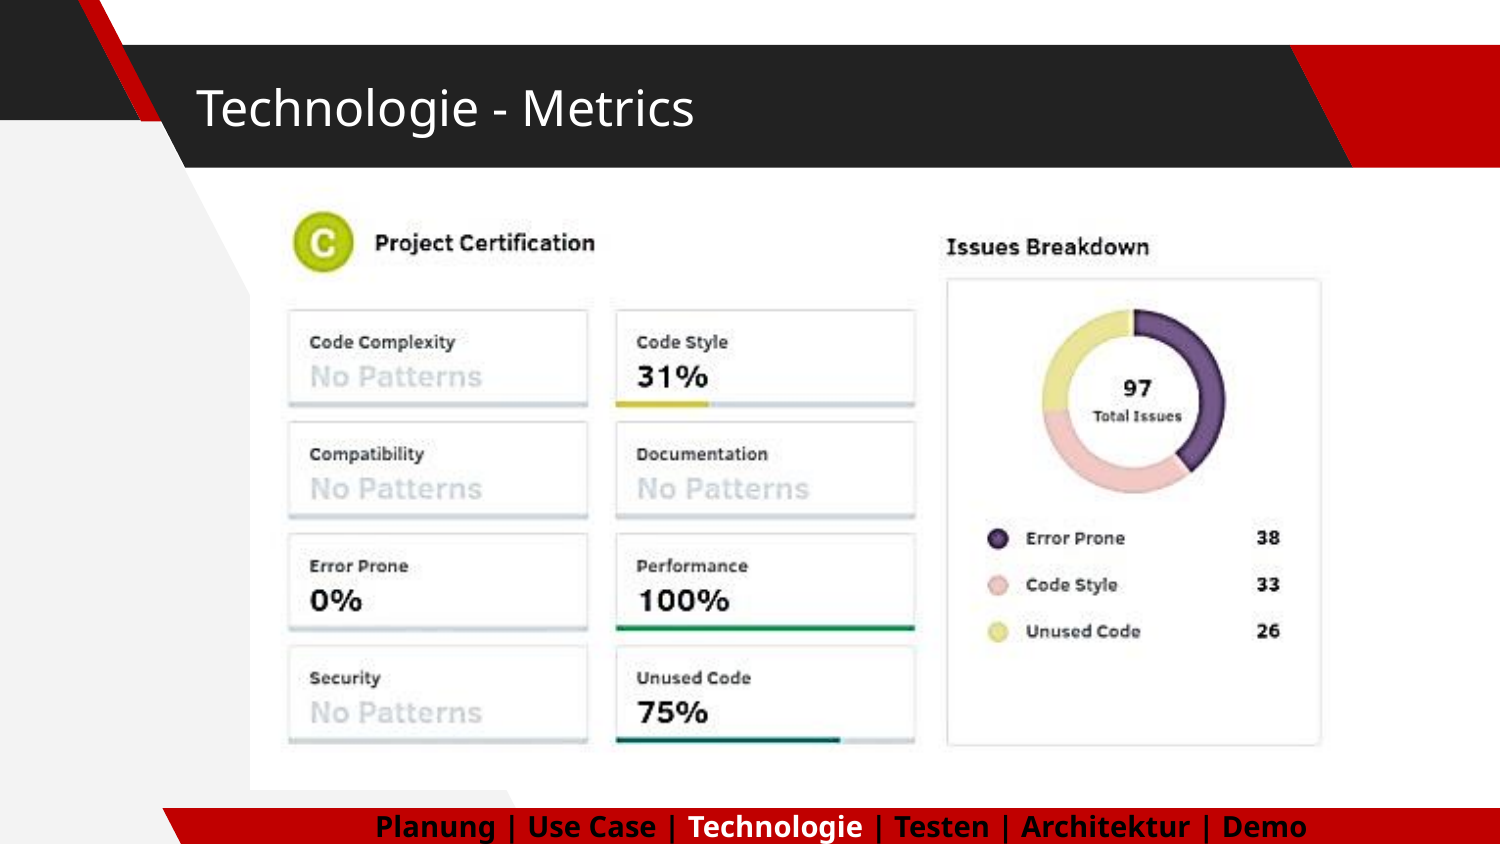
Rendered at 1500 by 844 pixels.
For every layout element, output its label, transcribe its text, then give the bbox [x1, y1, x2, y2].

text_box Planung | Use Case | Technologie | Testen | Architektur | Demo [183, 800, 1500, 844]
title Technologie - Metrics [181, 45, 1285, 169]
picture [249, 181, 1336, 790]
